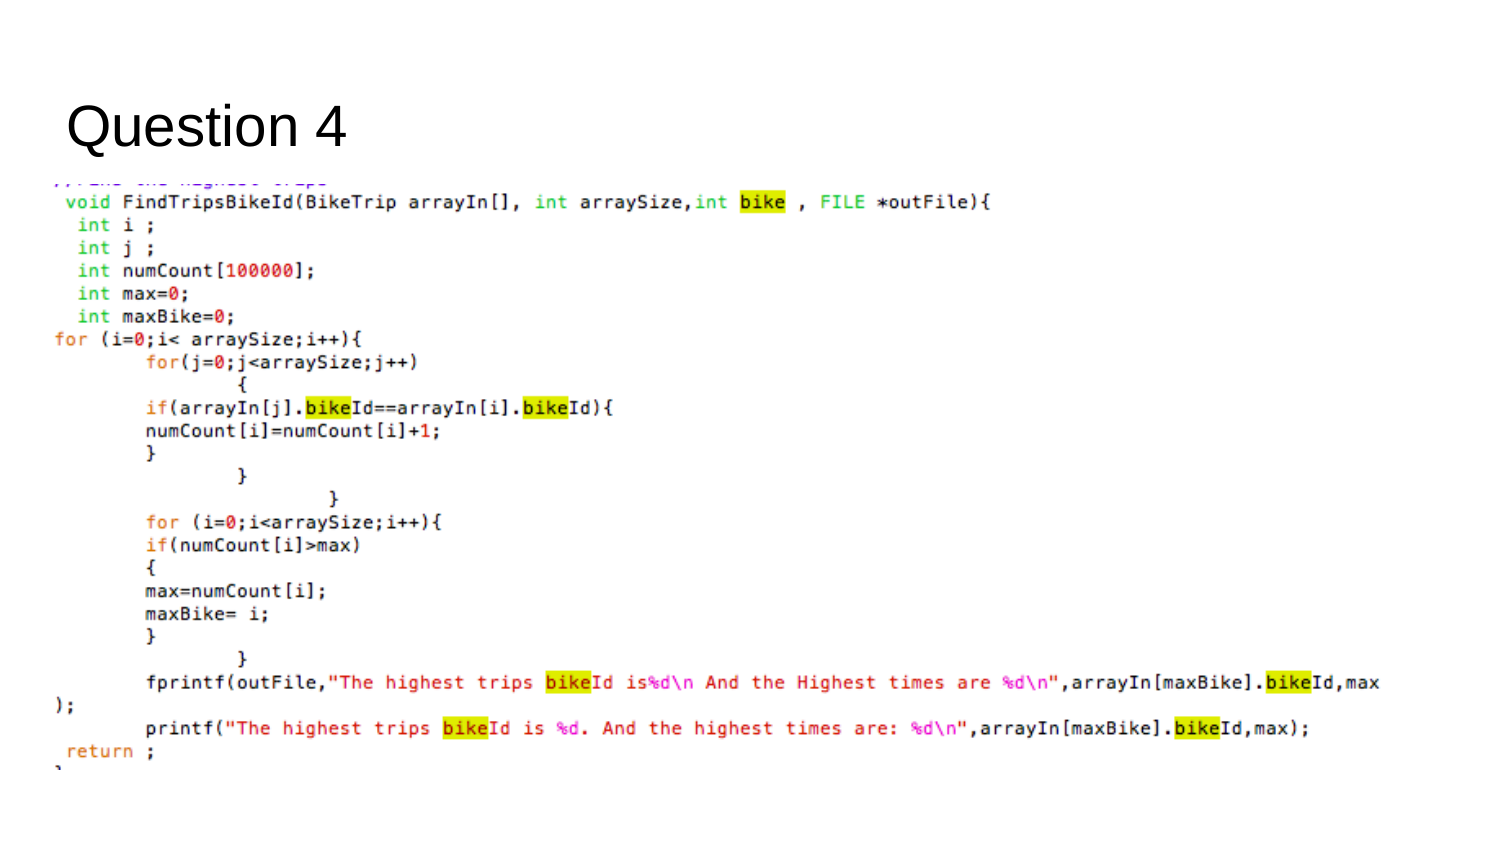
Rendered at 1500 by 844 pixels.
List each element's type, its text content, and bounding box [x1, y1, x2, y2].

picture [50, 183, 1387, 770]
title Question 4 [51, 72, 1449, 167]
